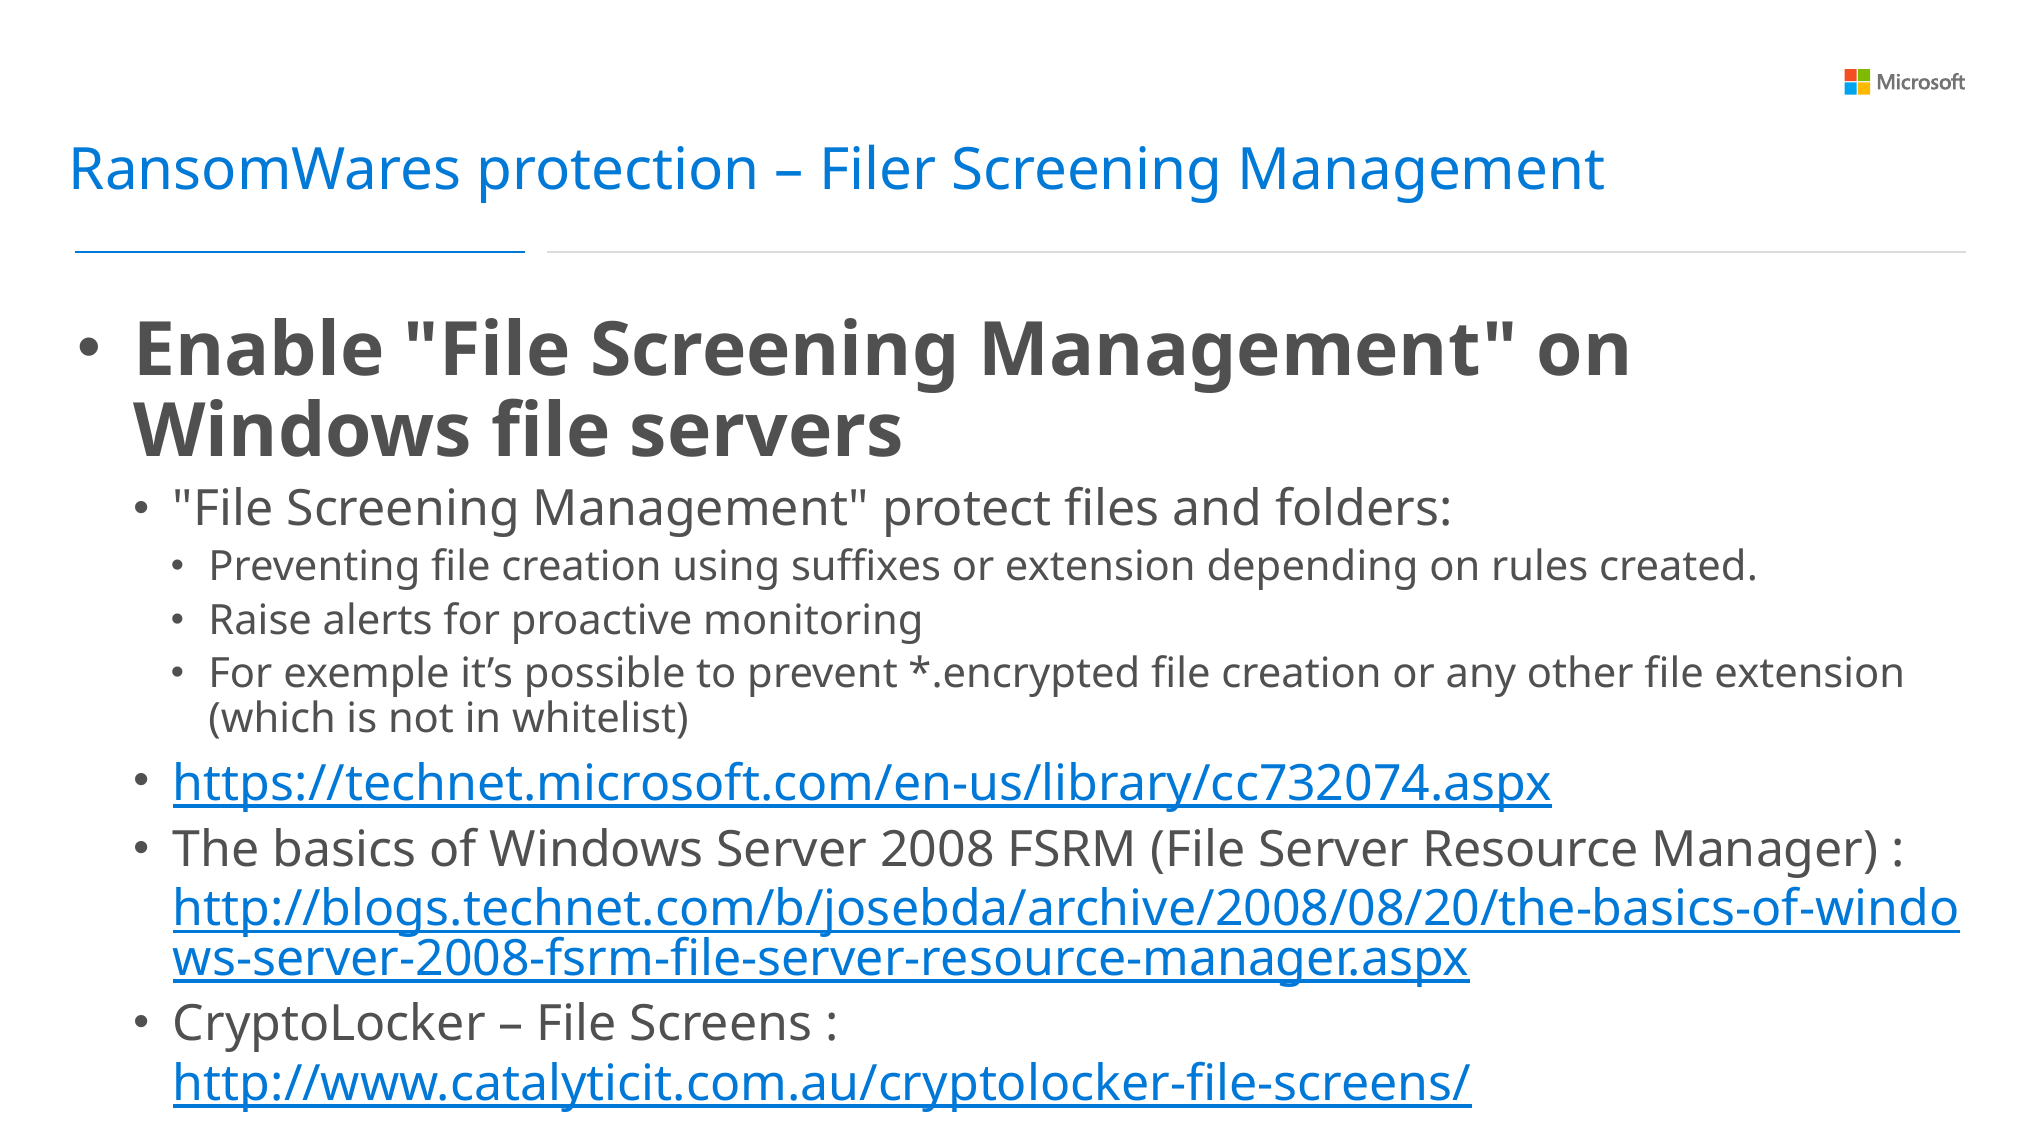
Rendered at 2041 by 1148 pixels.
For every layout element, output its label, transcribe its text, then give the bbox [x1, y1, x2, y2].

list RansomWares protection – Filer Screening Management [45, 120, 1968, 200]
text_box Enable "File Screening Management" on Windows file servers "File Screening Management" protect files and folders: Preventing file creation using suffixes or extension depending on rules created. Raise alerts for proactive monitoring For exemple it’s possible to prevent *.encrypted file creation or any other file extension (which is not in whitelist) https://technet.microsoft.com/en-us/library/cc732074.aspx The basics of Windows Server 2008 FSRM (File Server Resource Manager) : http://blogs.technet.com/b/josebda/archive/2008/08/20/the-basics-of-windows-server-2008-fsrm-file-server-resource-manager.aspx CryptoLocker – File Screens : http://www.catalyticit.com.au/cryptolocker-file-screens/ [53, 295, 2004, 1079]
